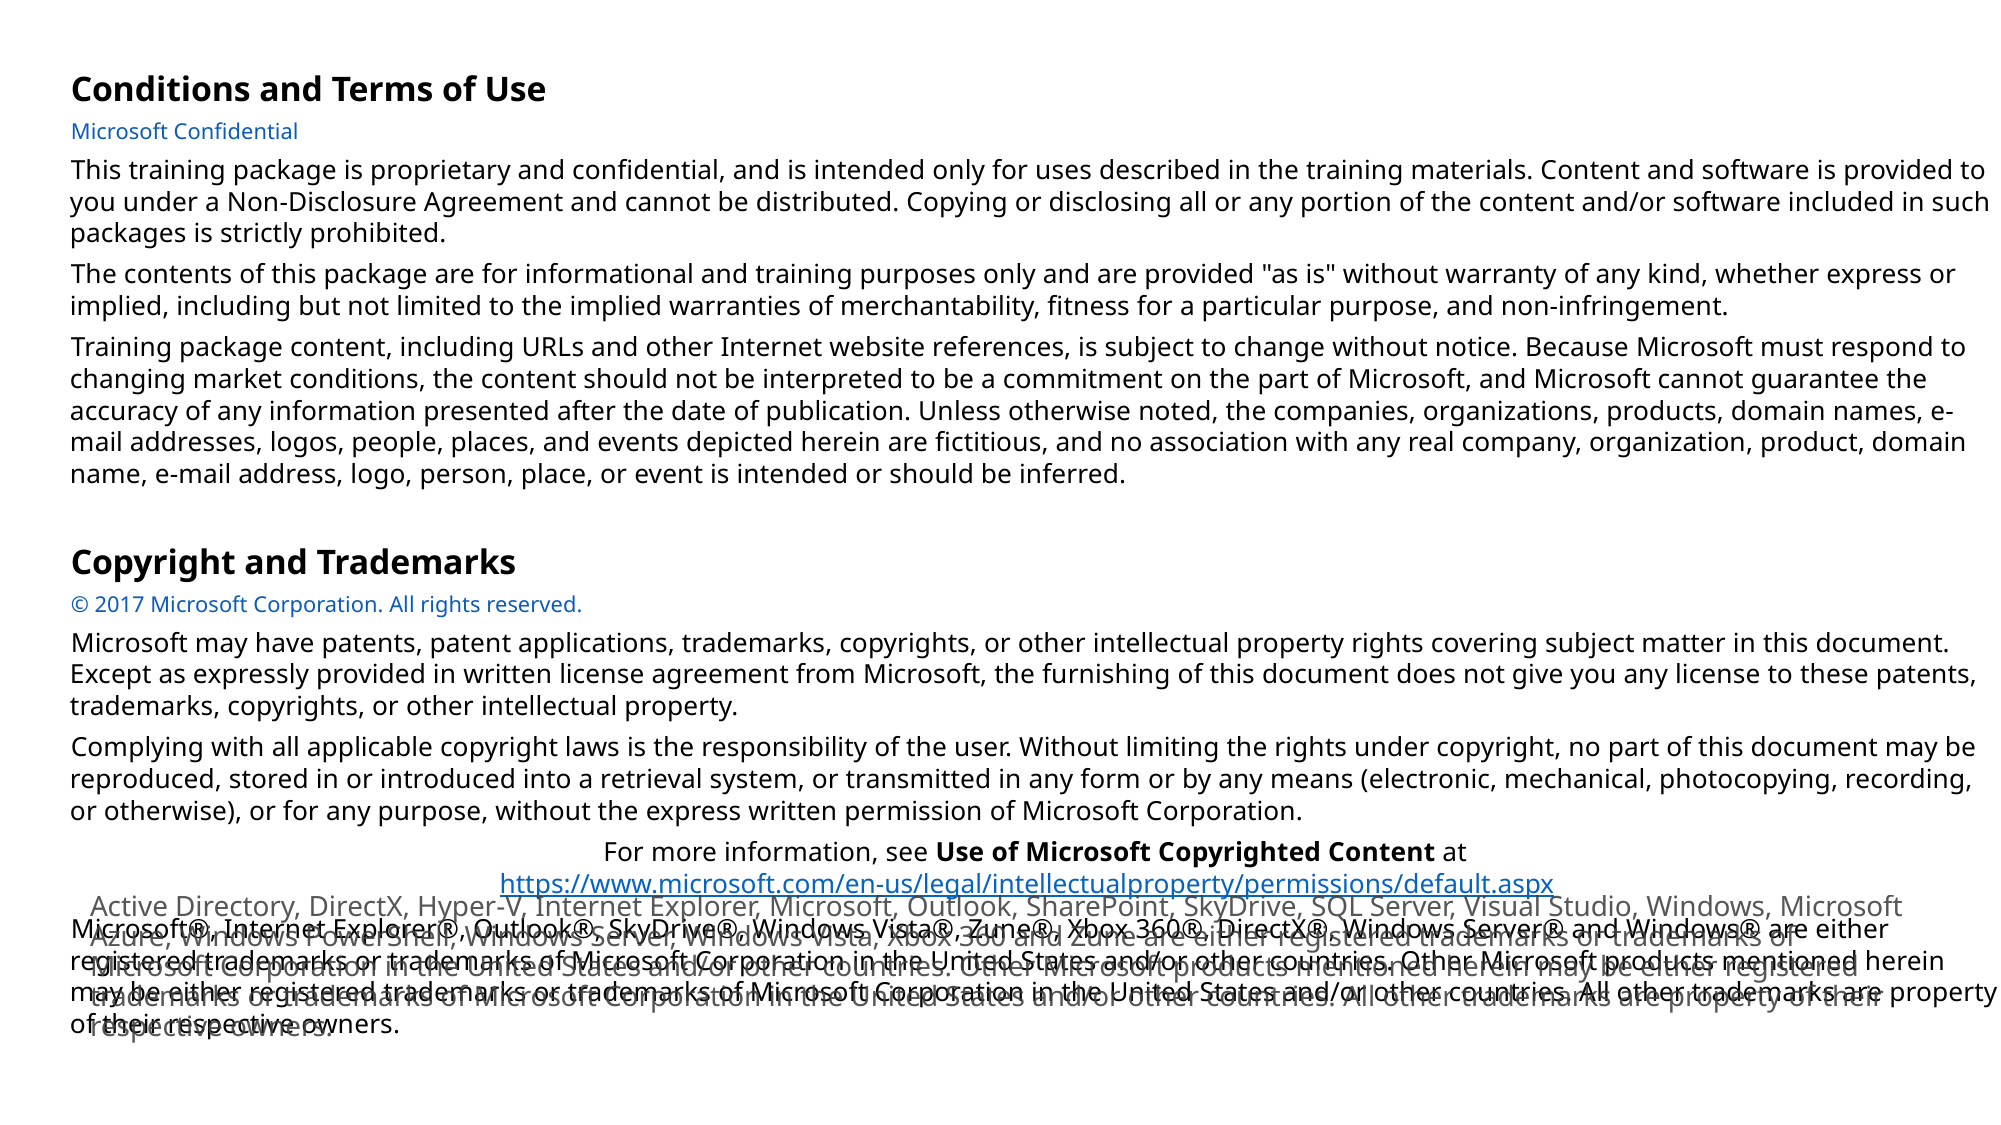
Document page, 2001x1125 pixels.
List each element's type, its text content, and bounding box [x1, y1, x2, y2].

text_box Active Directory, DirectX, Hyper-V, Internet Explorer, Microsoft, Outlook, SharePoint, SkyDrive, SQL Server, Visual Studio, Windows, Microsoft Azure, Windows PowerShell, Windows Server, Windows Vista, Xbox 360 and Zune are either registered trademarks or trademarks of Microsoft Corporation in the United States and/or other countries. Other Microsoft products mentioned herein may be either registered trademarks or trademarks of Microsoft Corporation in the United States and/or other countries. All other trademarks are property of their respective owners. [50, 862, 1934, 1063]
